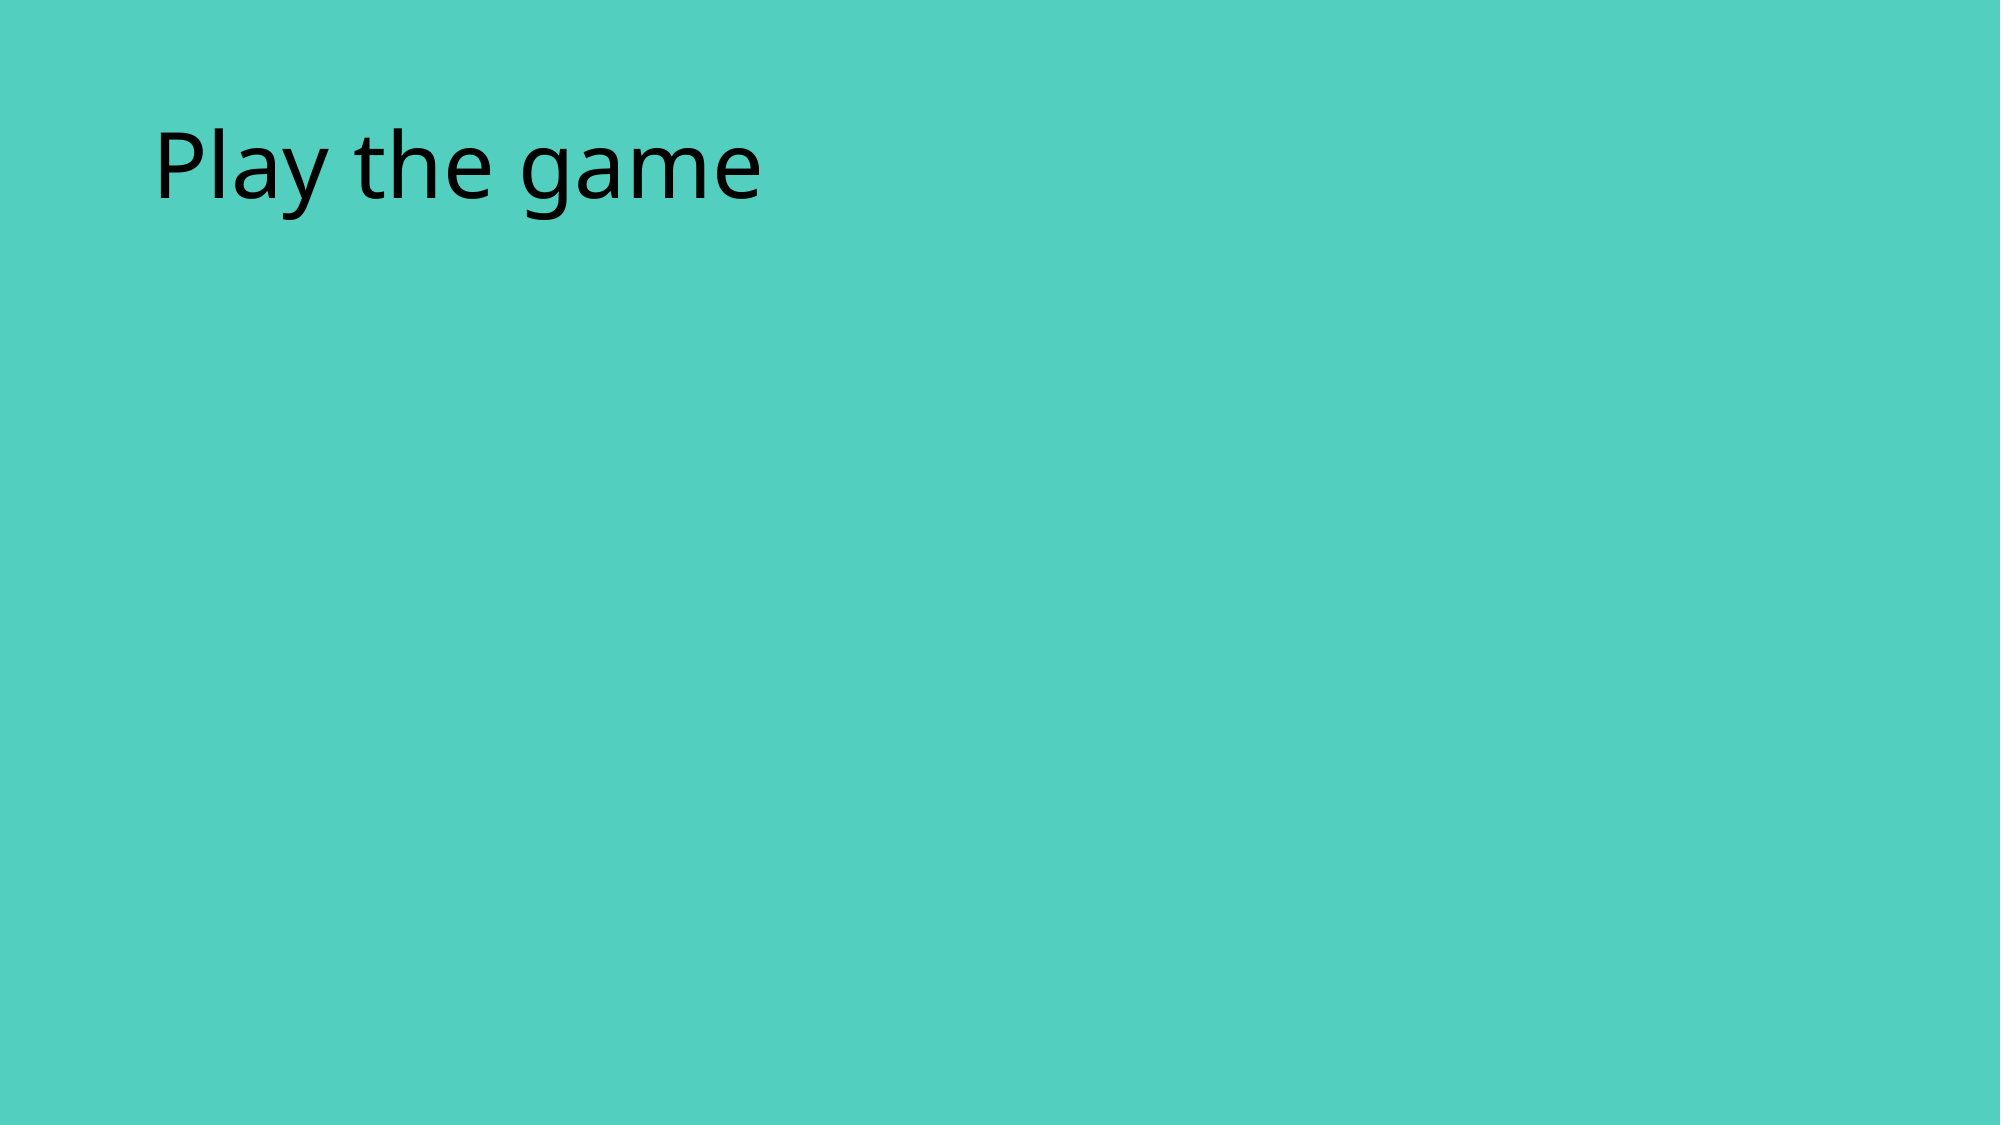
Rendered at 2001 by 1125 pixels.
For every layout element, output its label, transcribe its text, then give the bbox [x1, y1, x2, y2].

title Play the game [137, 59, 1863, 278]
